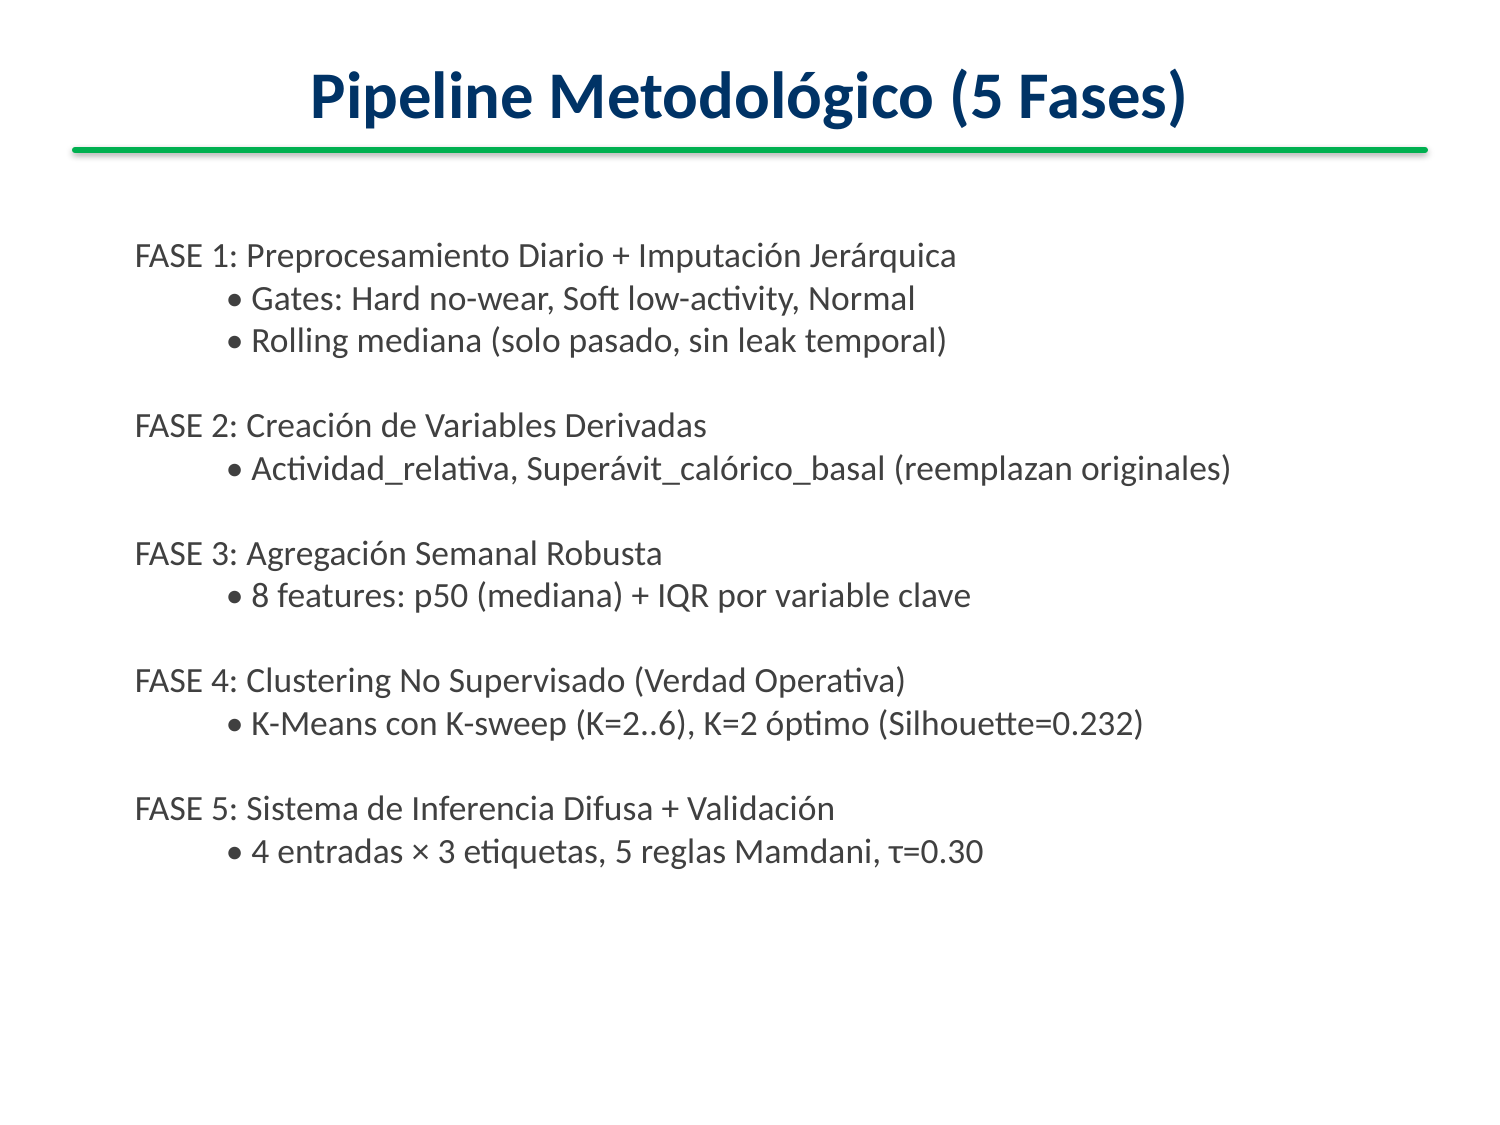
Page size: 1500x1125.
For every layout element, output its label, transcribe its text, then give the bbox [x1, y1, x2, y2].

text_box FASE 1: Preprocesamiento Diario + Imputación Jerárquica • Gates: Hard no-wear, Soft low-activity, Normal • Rolling mediana (solo pasado, sin leak temporal) FASE 2: Creación de Variables Derivadas • Actividad_relativa, Superávit_calórico_basal (reemplazan originales) FASE 3: Agregación Semanal Robusta • 8 features: p50 (mediana) + IQR por variable clave FASE 4: Clustering No Supervisado (Verdad Operativa) • K-Means con K-sweep (K=2..6), K=2 óptimo (Silhouette=0.232) FASE 5: Sistema de Inferencia Difusa + Validación • 4 entradas × 3 etiquetas, 5 reglas Mamdani, τ=0.30 [119, 224, 1395, 878]
text_box Pipeline Metodológico (5 Fases) [295, 44, 1205, 140]
